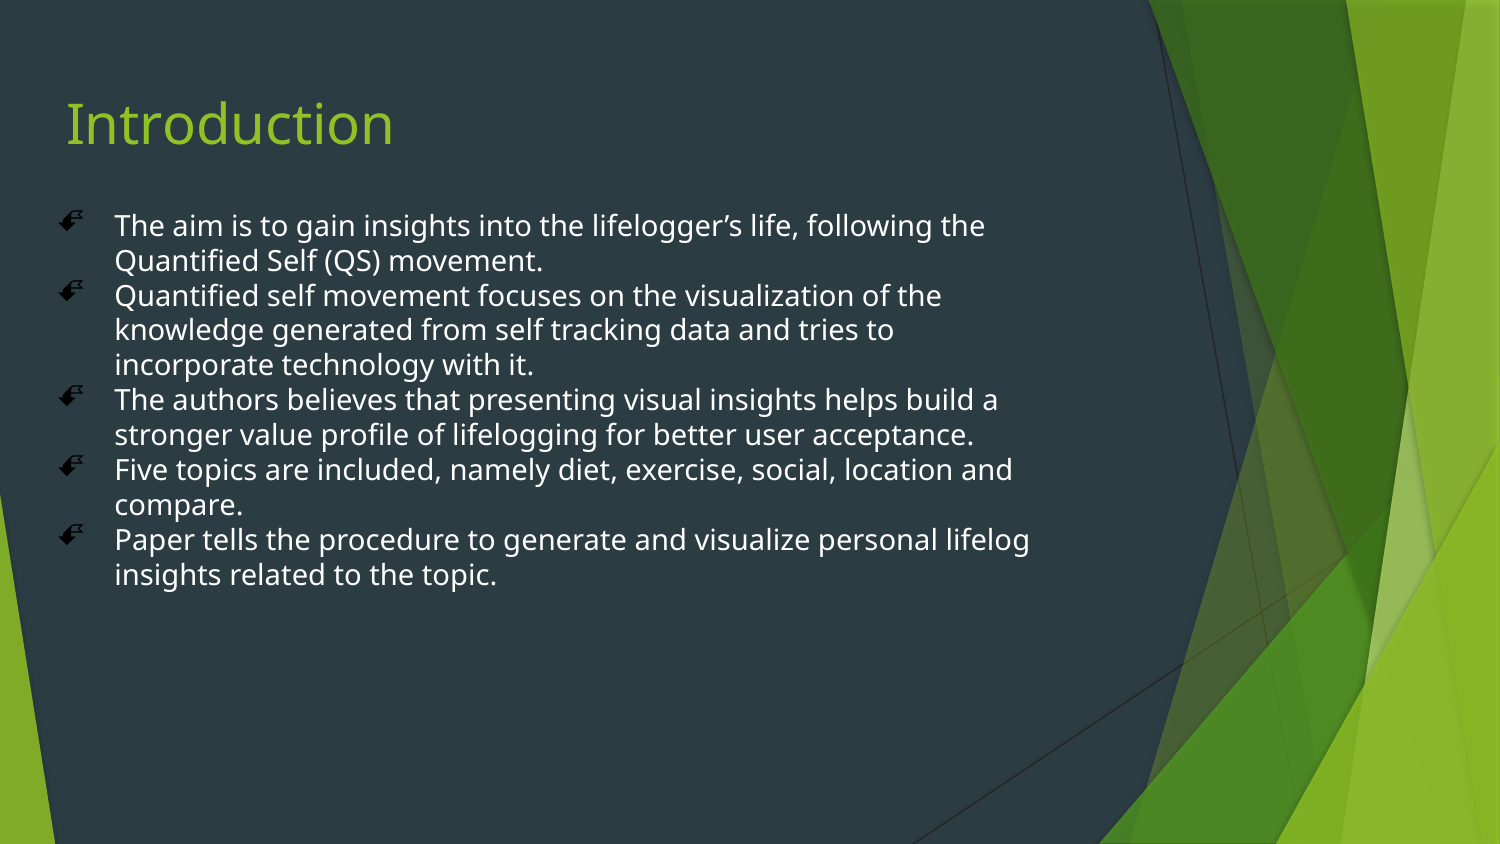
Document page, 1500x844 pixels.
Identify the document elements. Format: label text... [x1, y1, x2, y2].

list The aim is to gain insights into the lifelogger’s life, following the Quantified Self (QS) movement. Quantified self movement focuses on the visualization of the knowledge generated from self tracking data and tries to incorporate technology with it. The authors believes that presenting visual insights helps build a stronger value profile of lifelogging for better user acceptance. Five topics are included, namely diet, exercise, social, location and compare. Paper tells the procedure to generate and visualize personal lifelog insights related to the topic. [24, 191, 1067, 732]
title Introduction [51, 72, 1449, 167]
